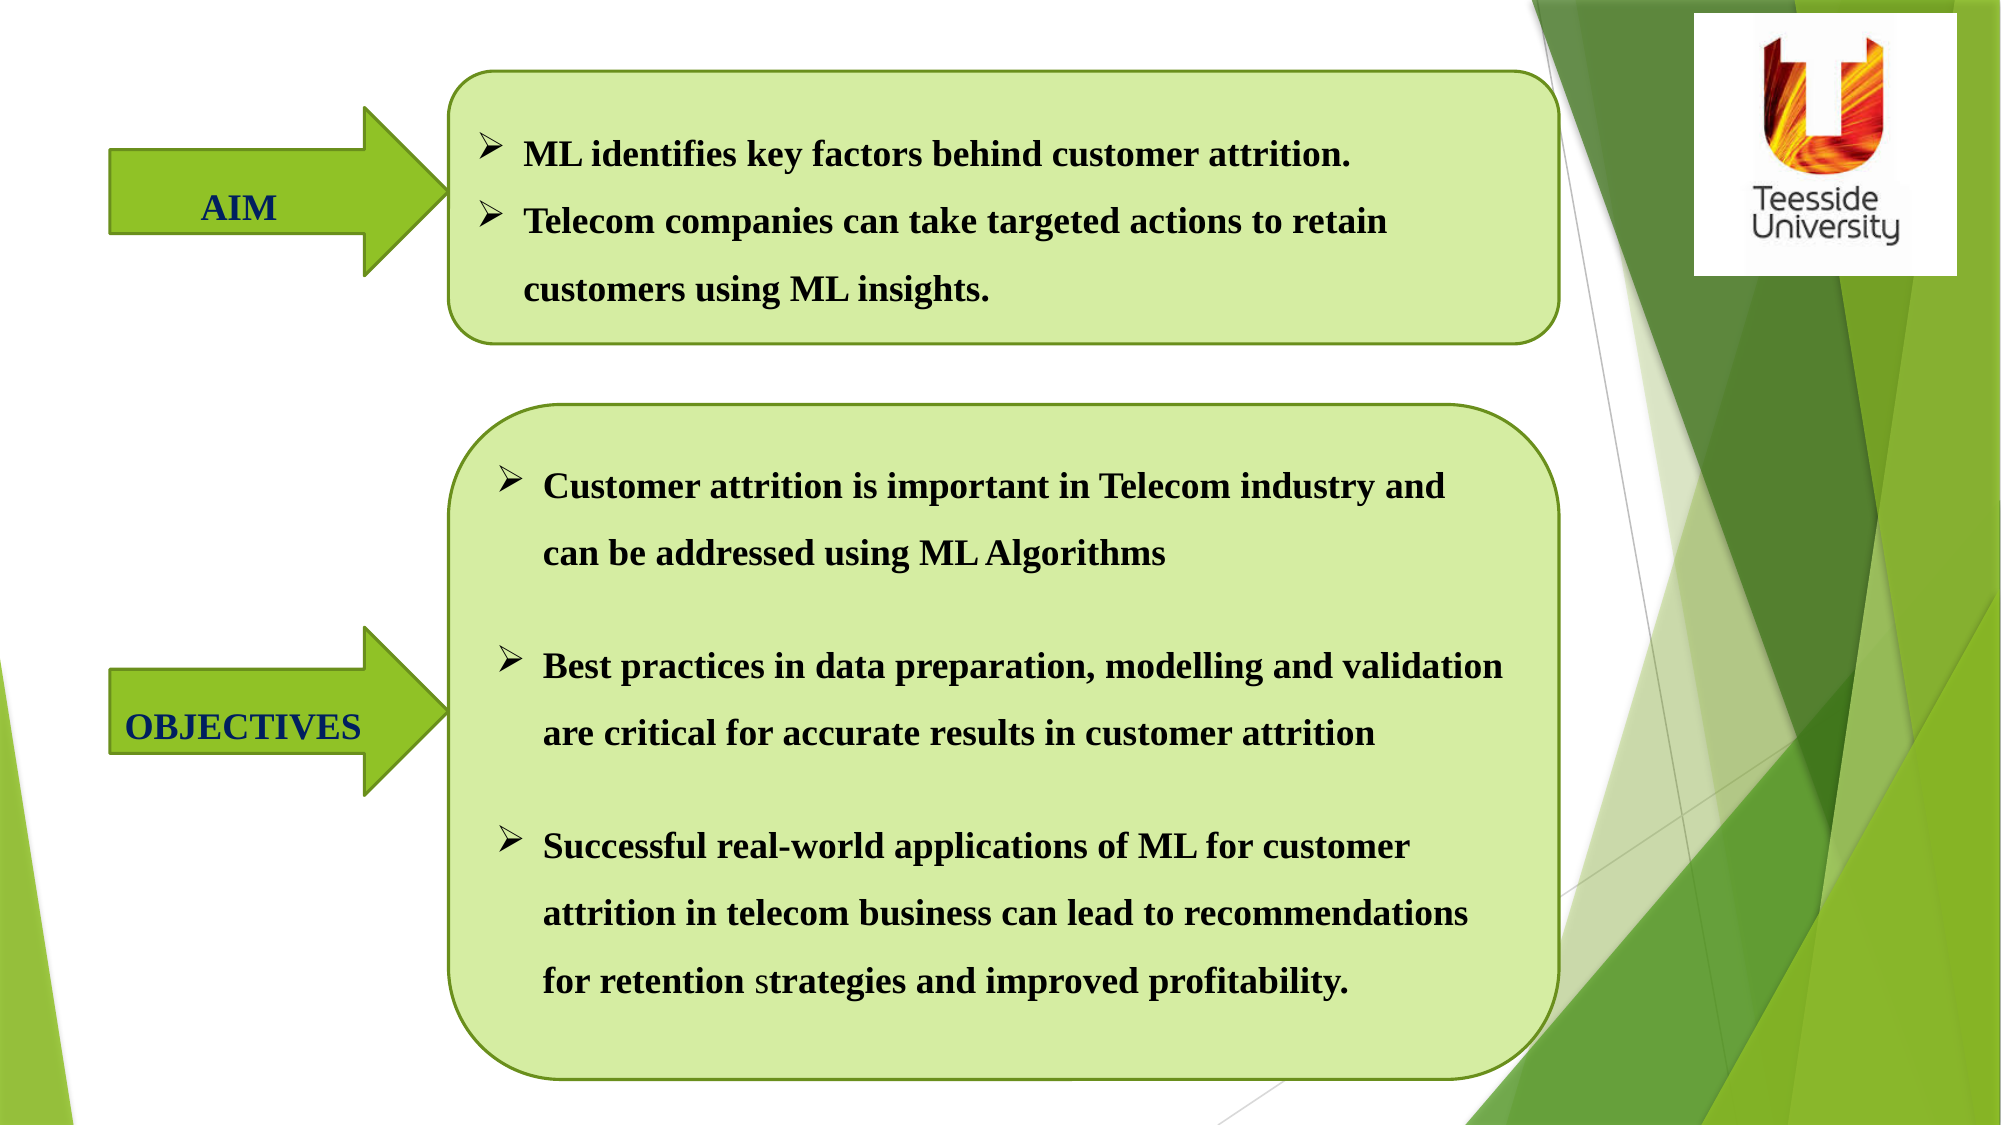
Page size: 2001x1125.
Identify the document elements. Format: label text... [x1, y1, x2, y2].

text_box AIM [108, 106, 446, 278]
text_box ML identifies key factors behind customer attrition. Telecom companies can take targeted actions to retain customers using ML insights. [446, 69, 1561, 346]
picture [1694, 13, 1958, 277]
text_box OBJECTIVES [108, 625, 446, 797]
text_box Customer attrition is important in Telecom industry and can be addressed using ML Algorithms Best practices in data preparation, modelling and validation are critical for accurate results in customer attrition Successful real-world applications of ML for customer attrition in telecom business can lead to recommendations for retention strategies and improved profitability. [446, 402, 1561, 1082]
